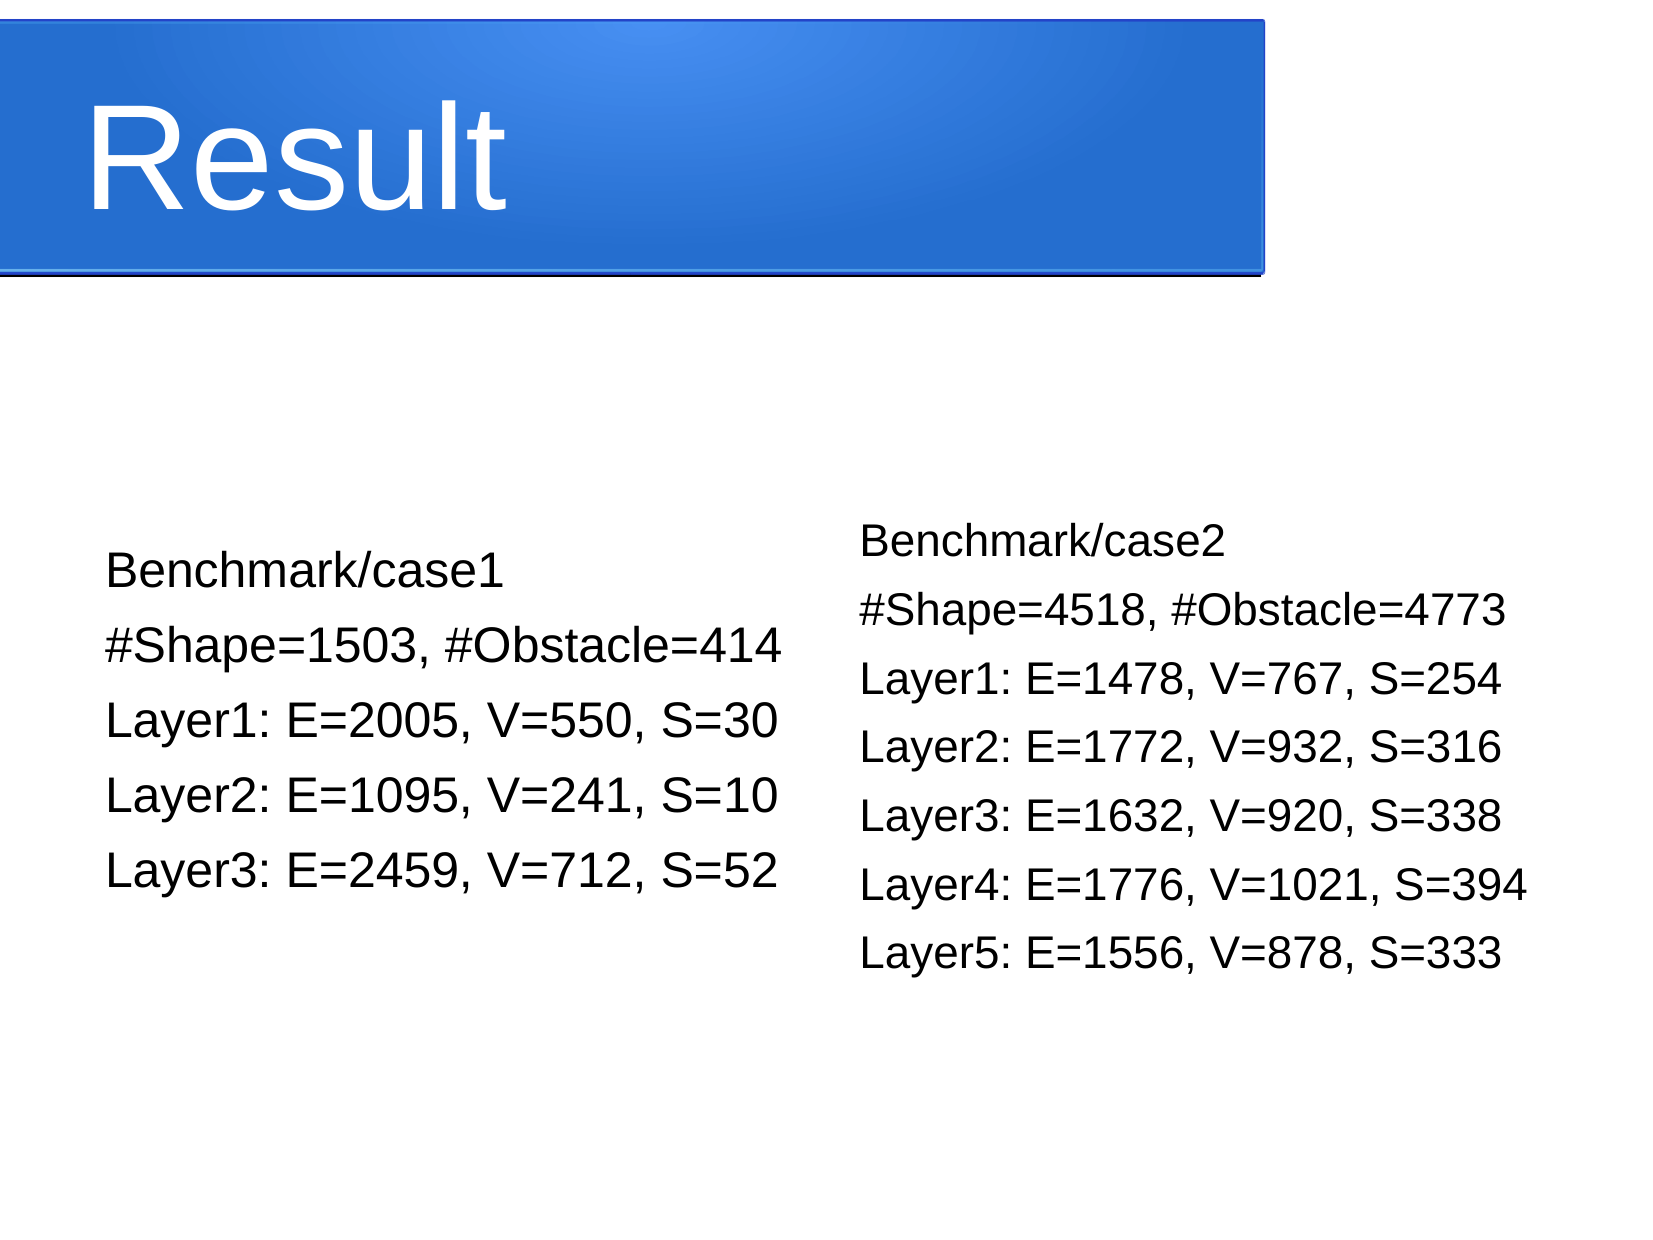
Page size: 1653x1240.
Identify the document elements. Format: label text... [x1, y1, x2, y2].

picture [0, 17, 1269, 282]
text_box Result [82, 59, 1185, 240]
text_box Benchmark/case1 #Shape=1503, #Obstacle=414 Layer1: E=2005, V=550, S=30 Layer2: E=1095, V=241, S=10 Layer3: E=2459, V=712, S=52 [104, 520, 859, 956]
text_box Benchmark/case2 #Shape=4518, #Obstacle=4773 Layer1: E=1478, V=767, S=254 Layer2: E=1772, V=932, S=316 Layer3: E=1632, V=920, S=338 Layer4: E=1776, V=1021, S=394 Layer5: E=1556, V=878, S=333 [859, 504, 1605, 972]
